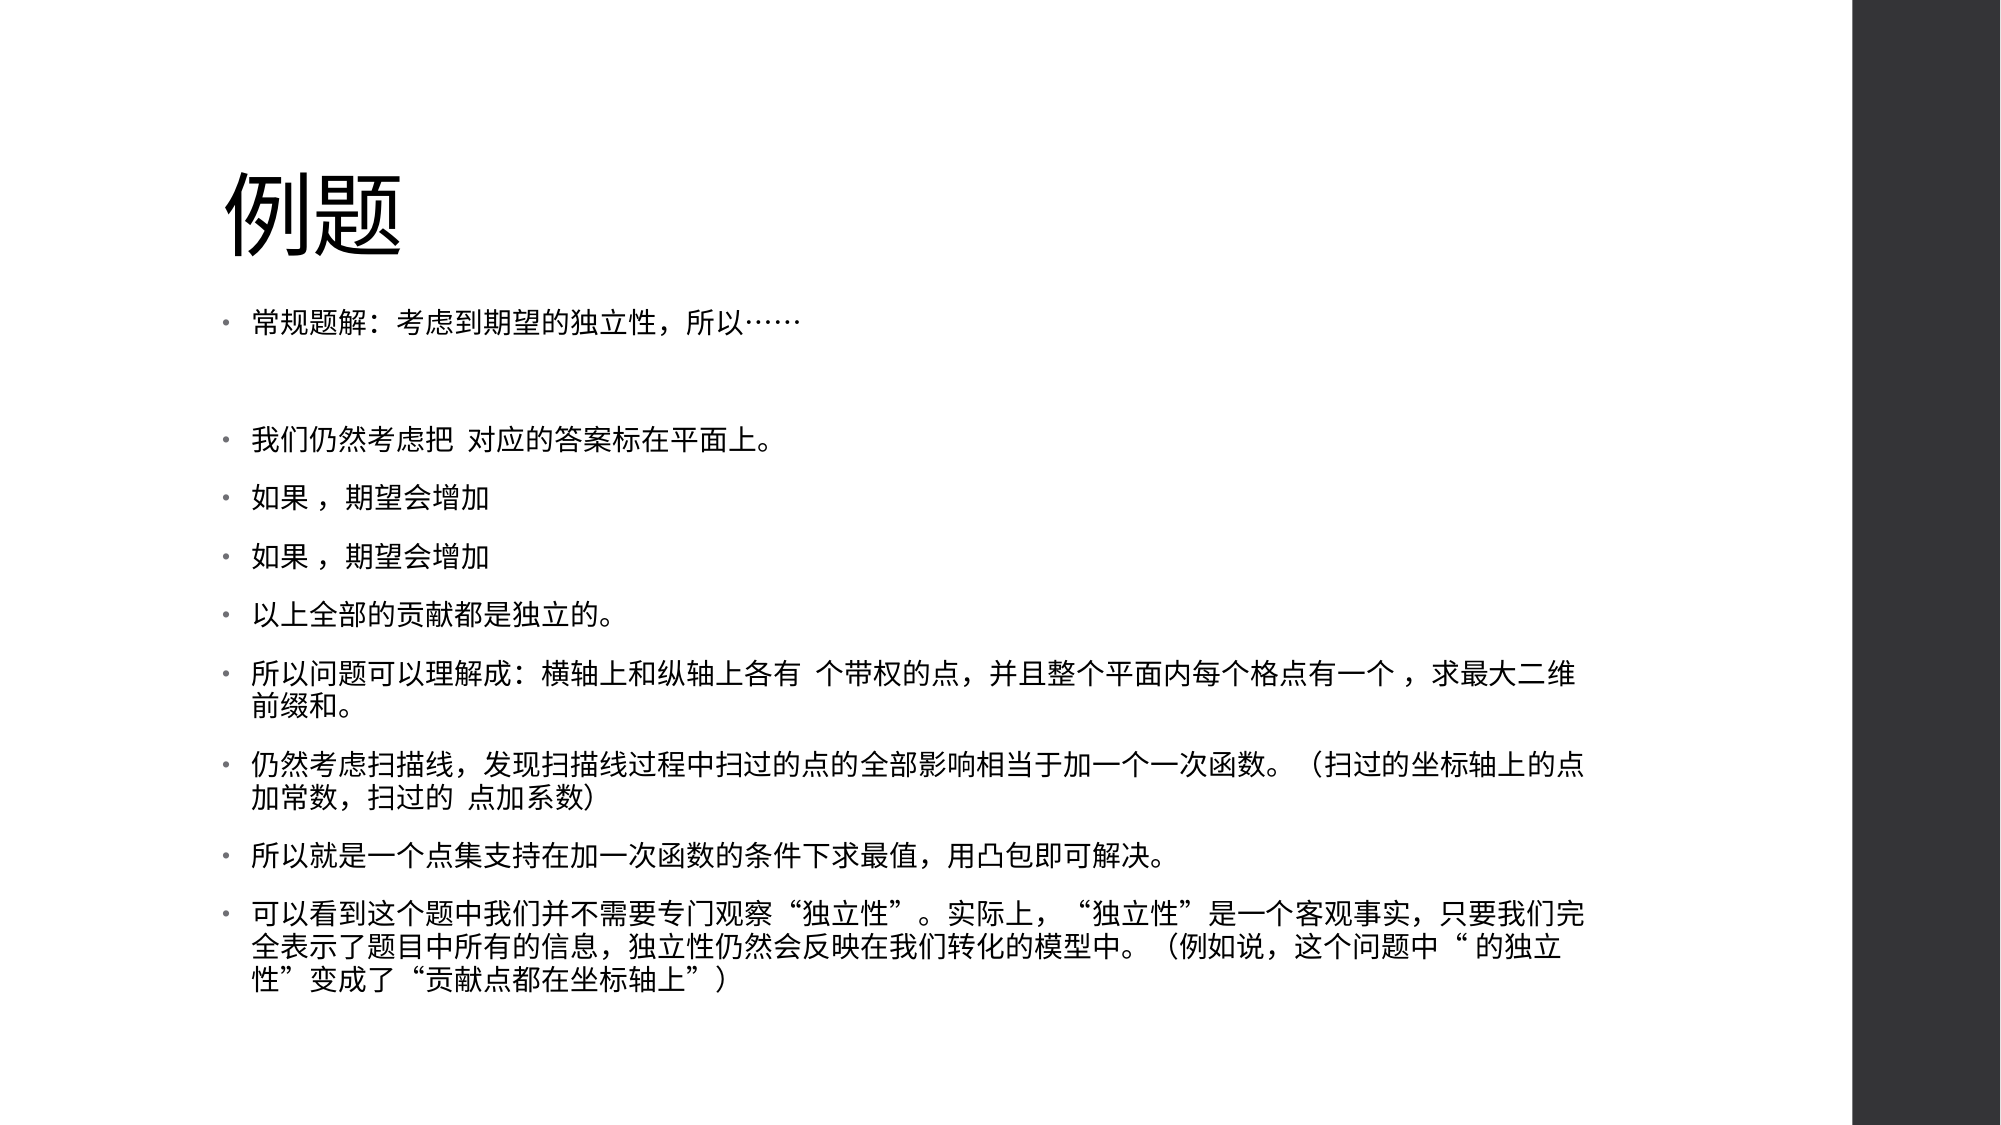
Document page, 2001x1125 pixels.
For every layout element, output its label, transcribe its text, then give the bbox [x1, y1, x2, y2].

title 例题 [206, 60, 1797, 278]
